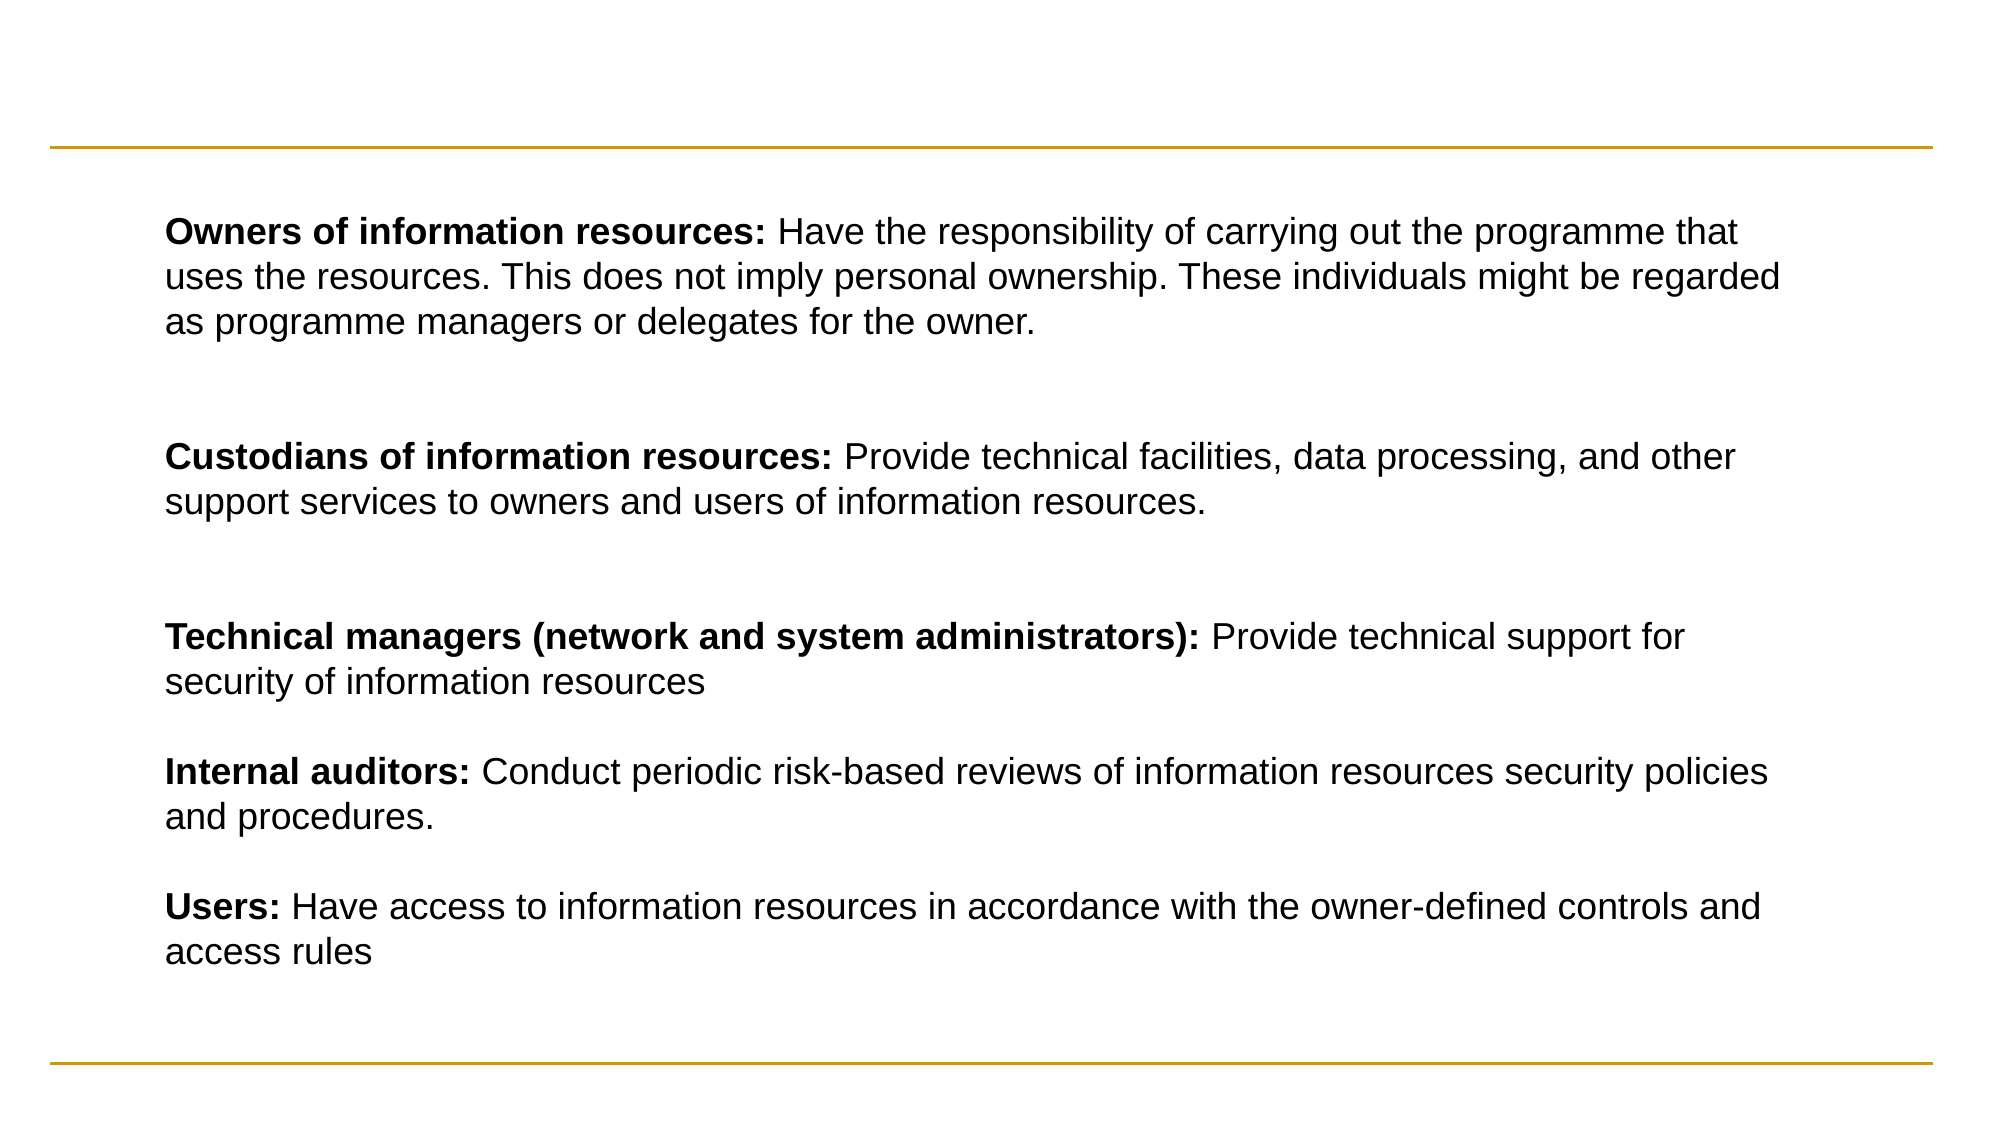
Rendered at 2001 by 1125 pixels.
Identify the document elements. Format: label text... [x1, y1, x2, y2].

text_box Owners of information resources: Have the responsibility of carrying out the programme that uses the resources. This does not imply personal ownership. These individuals might be regarded as programme managers or delegates for the owner. Custodians of information resources: Provide technical facilities, data processing, and other support services to owners and users of information resources. Technical managers (network and system administrators): Provide technical support for security of information resources Internal auditors: Conduct periodic risk-based reviews of information resources security policies and procedures. Users: Have access to information resources in accordance with the owner-defined controls and access rules [149, 199, 1813, 980]
